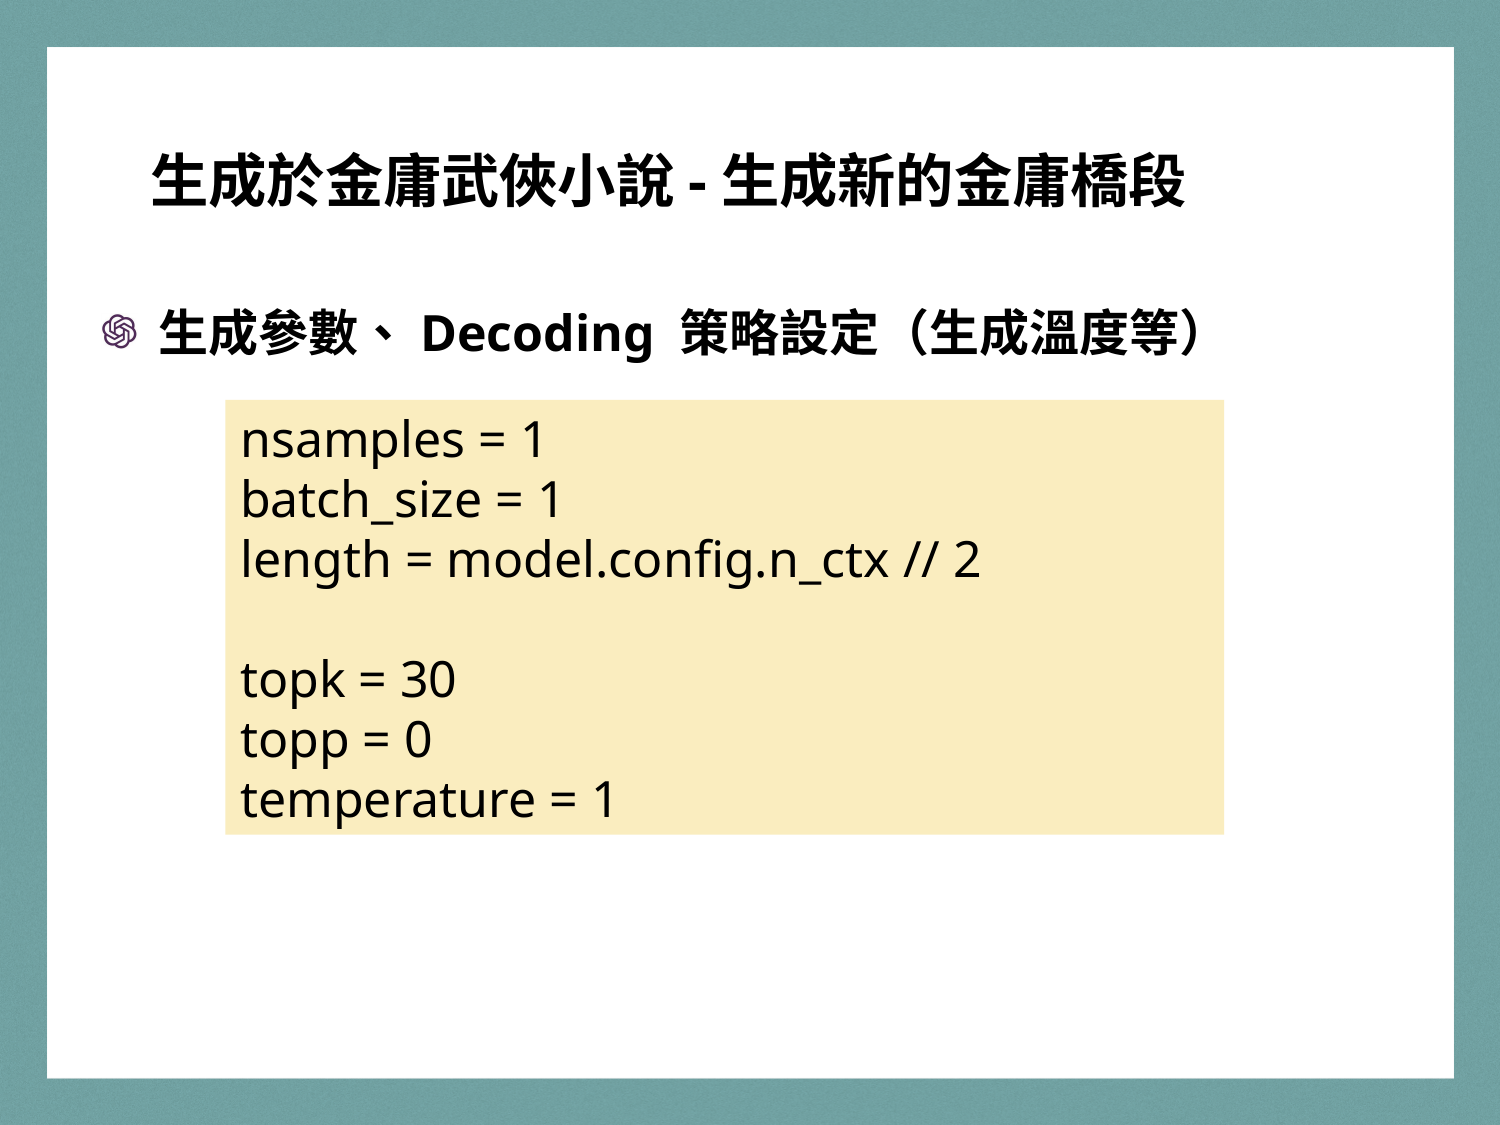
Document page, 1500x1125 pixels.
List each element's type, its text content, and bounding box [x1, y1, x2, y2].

text_box 生成於金庸武俠小說-生成新的金庸橋段 [135, 137, 1202, 222]
text_box 生成參數、Decoding 策略設定（生成溫度等） [87, 264, 1245, 369]
text_box nsamples = 1 batch_size = 1 length = model.config.n_ctx // 2 topk = 30 topp = 0 temperature = 1 [225, 399, 1225, 835]
picture [0, 0, 1500, 1125]
